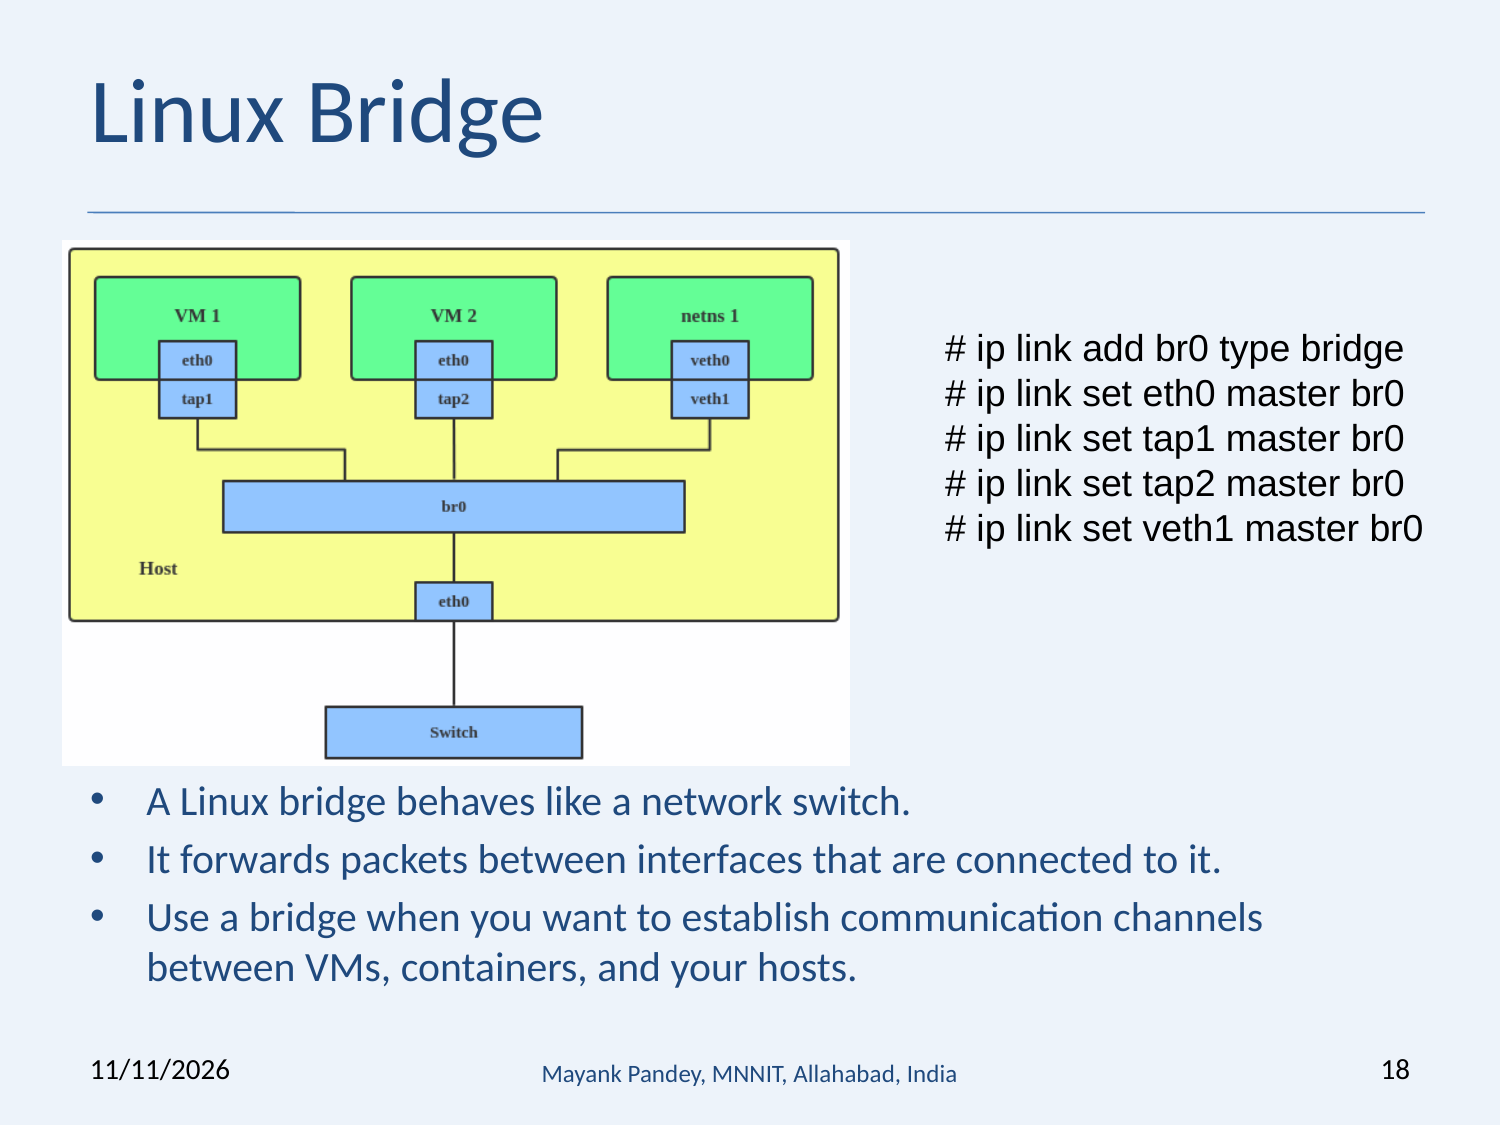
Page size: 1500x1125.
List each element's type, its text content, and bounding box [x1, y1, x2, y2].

footer Mayank Pandey, MNNIT, Allahabad, India [512, 1042, 988, 1103]
text_box # ip link add br0 type bridge # ip link set eth0 master br0 # ip link set tap1 master br0 # ip link set tap2 master br0 # ip link set veth1 master br0 [930, 316, 1475, 556]
list A Linux bridge behaves like a network switch. It forwards packets between interfaces that are connected to it. Use a bridge when you want to establish communication channels between VMs, containers, and your hosts. [74, 765, 1426, 1006]
title Linux Bridge [74, 12, 1426, 201]
slide_number 18 [1312, 1042, 1425, 1103]
picture [62, 240, 851, 767]
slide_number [75, 1042, 425, 1103]
